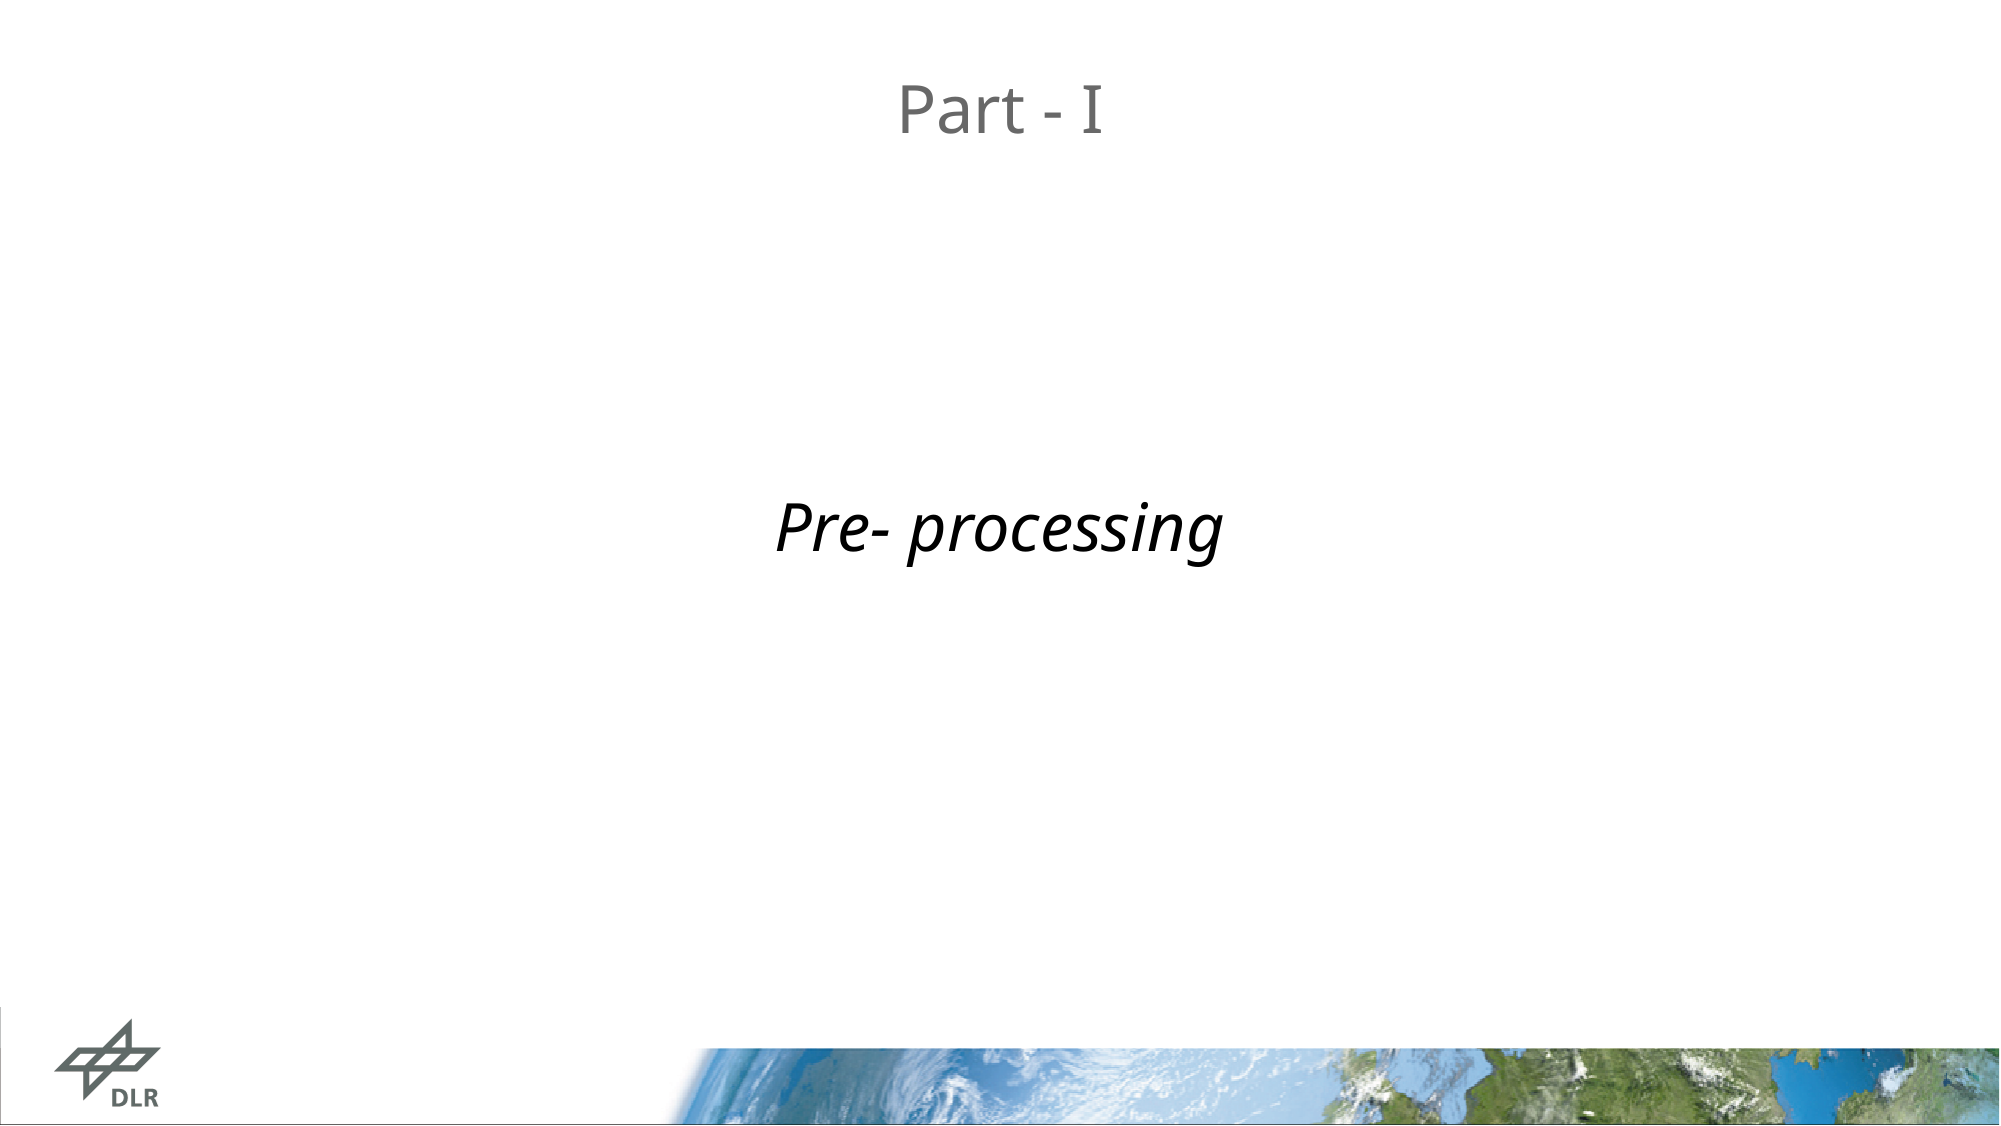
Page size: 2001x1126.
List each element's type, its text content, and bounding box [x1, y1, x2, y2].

title Part - I [79, 66, 1921, 188]
picture [0, 1007, 2000, 1125]
list Pre- processing [79, 444, 1921, 973]
